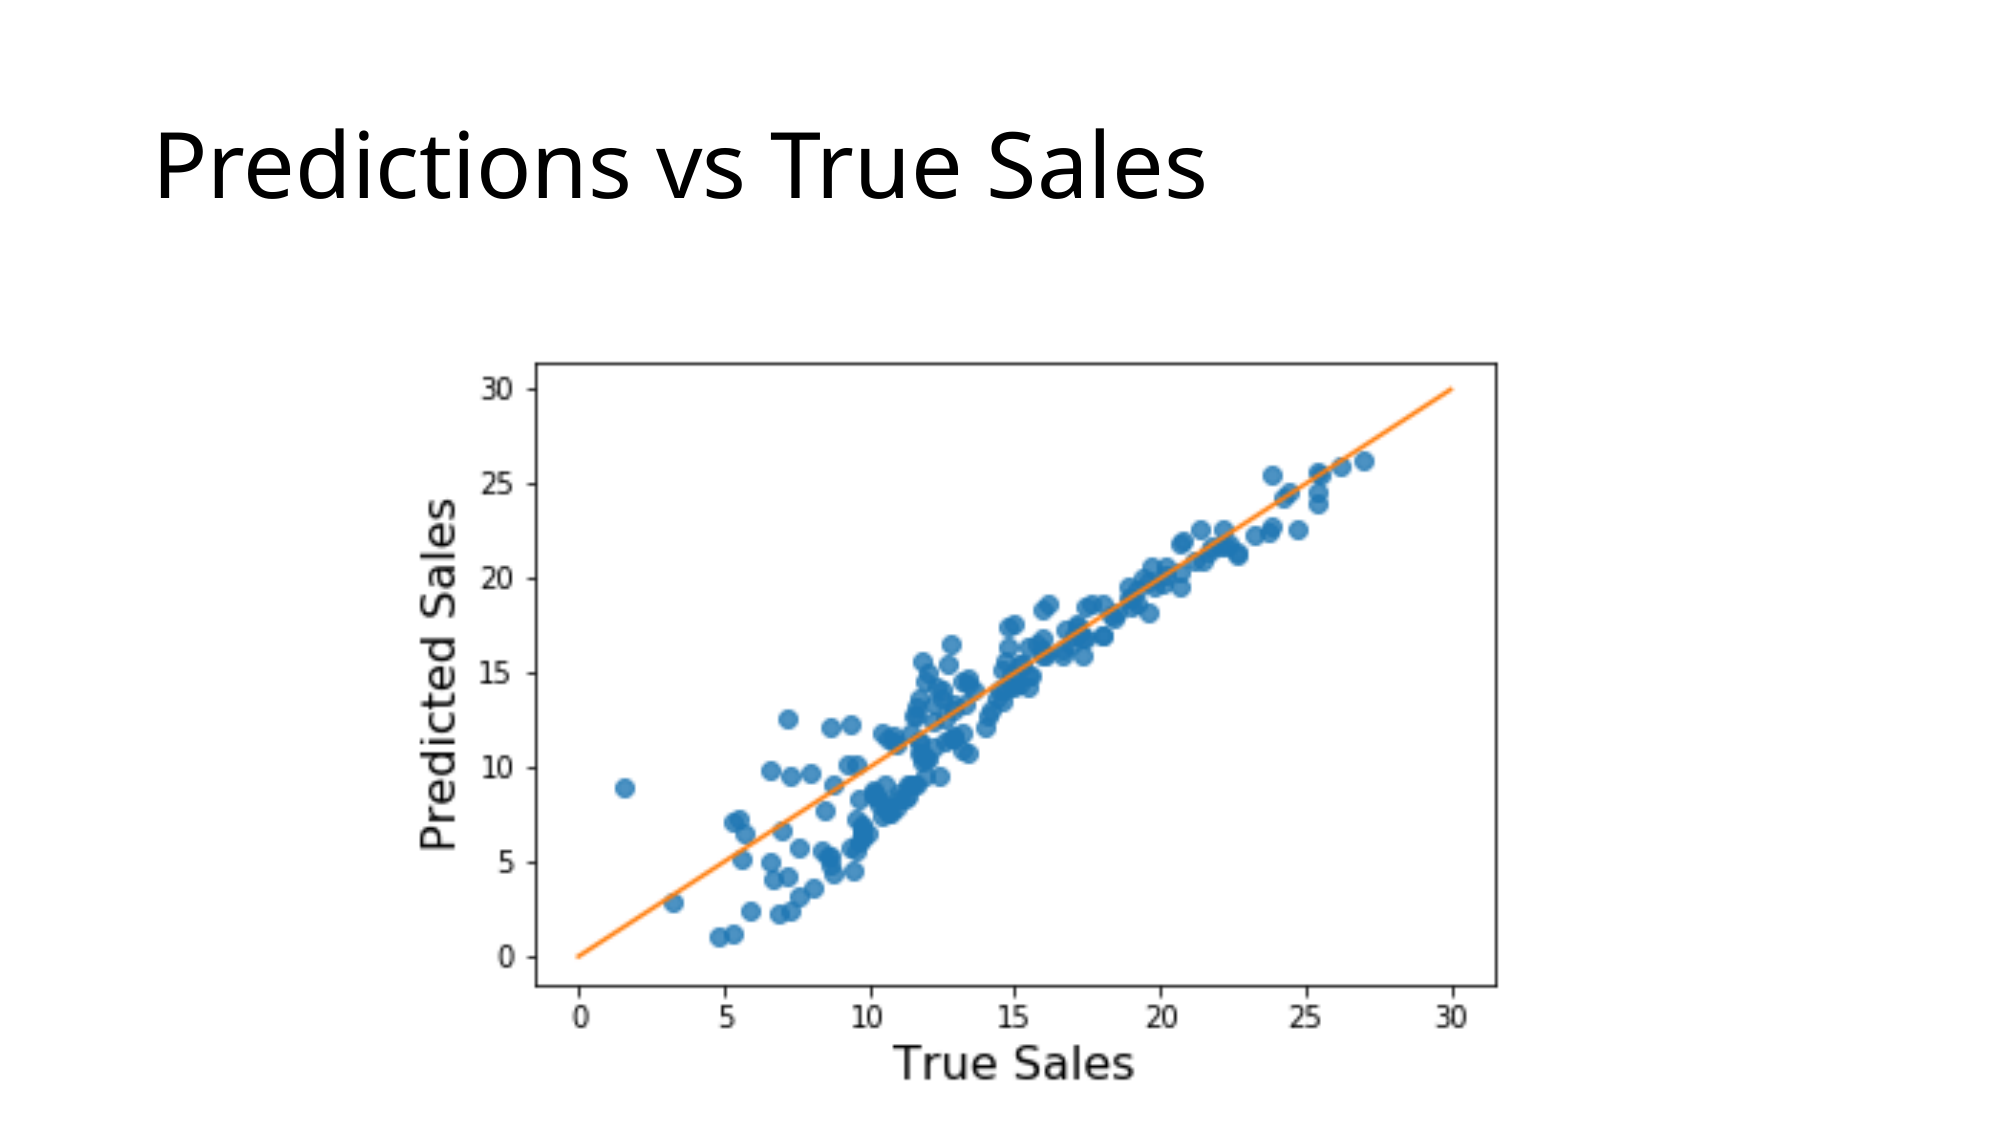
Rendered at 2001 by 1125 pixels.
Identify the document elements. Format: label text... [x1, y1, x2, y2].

title Predictions vs True Sales [137, 59, 1863, 278]
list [381, 263, 1619, 1089]
